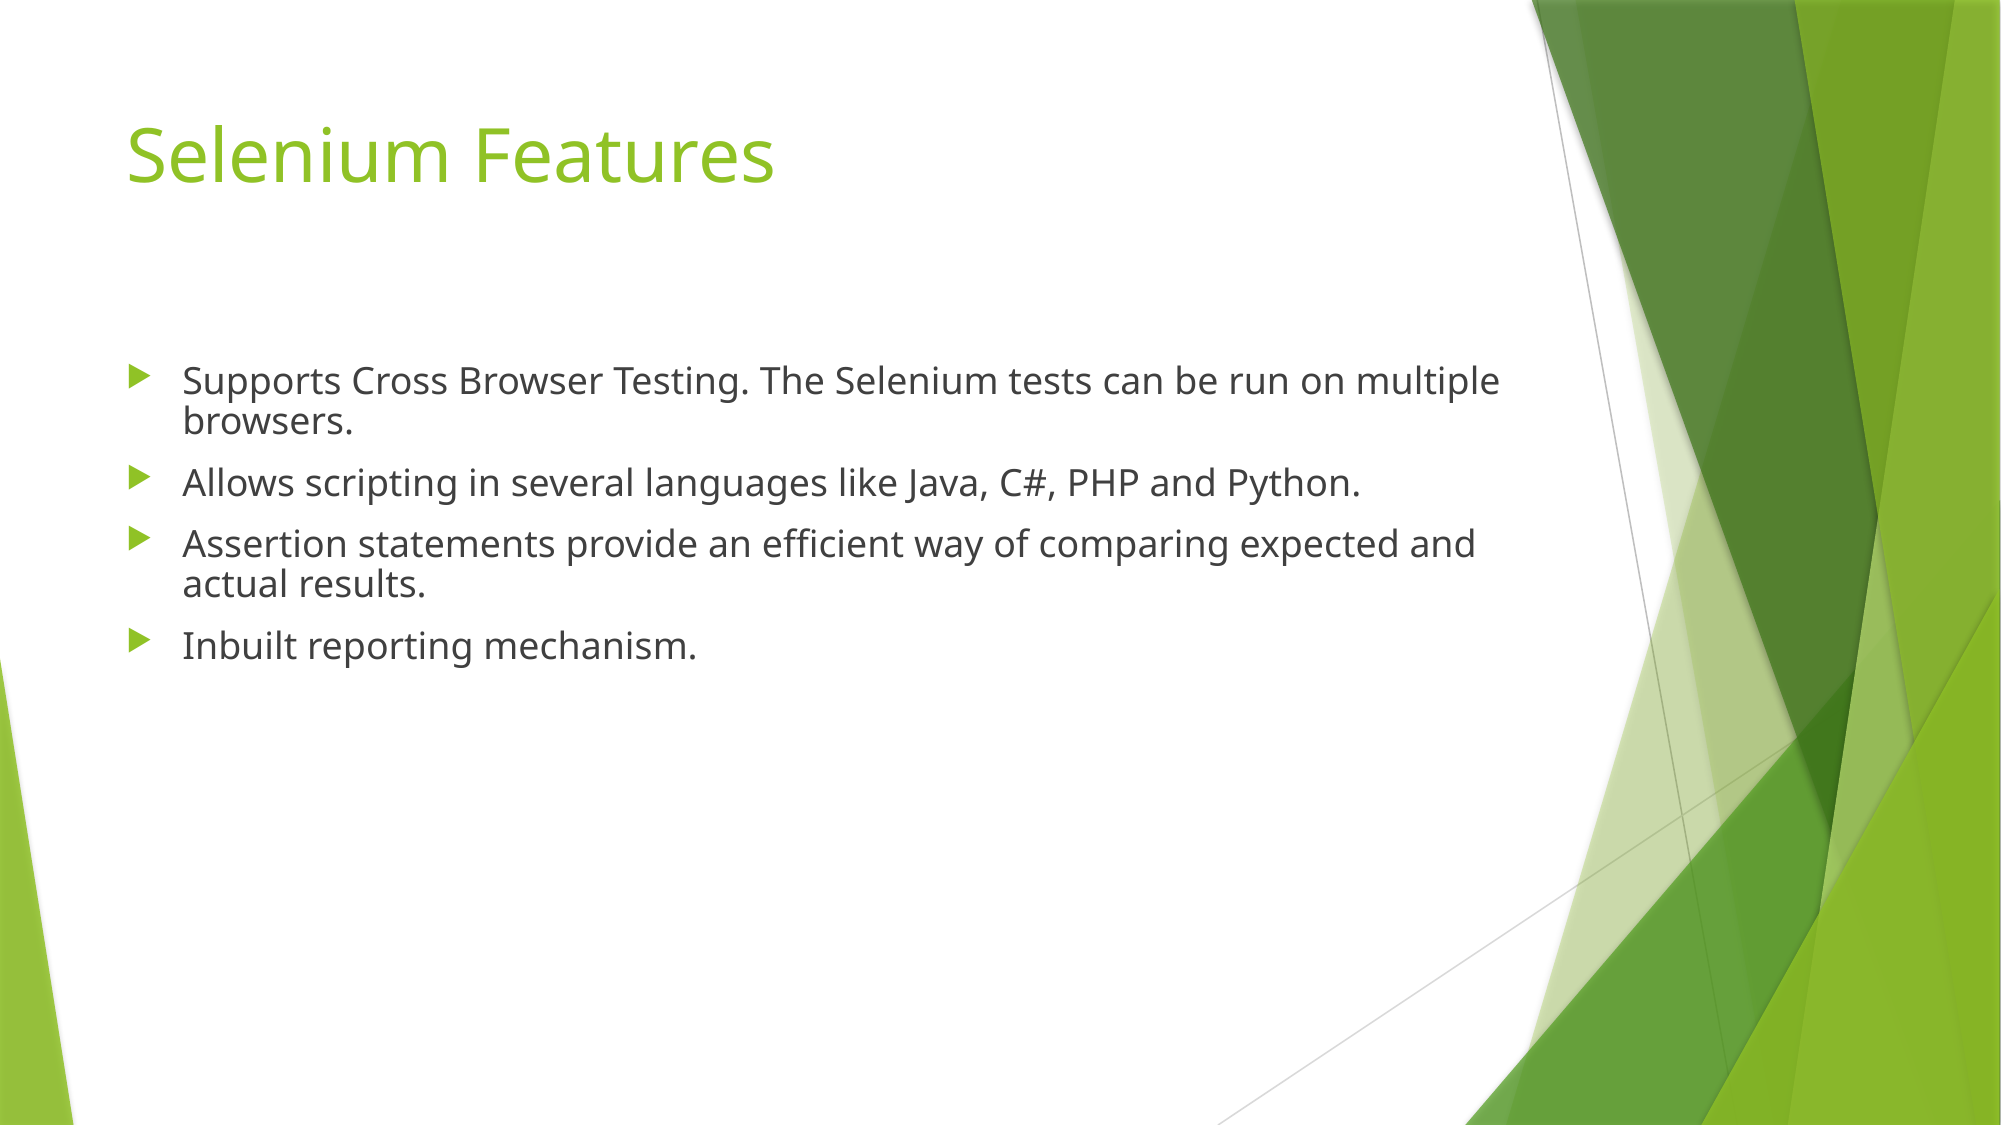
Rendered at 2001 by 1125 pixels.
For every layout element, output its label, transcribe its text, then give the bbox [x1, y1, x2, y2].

title Selenium Features [111, 99, 1522, 317]
list Supports Cross Browser Testing. The Selenium tests can be run on multiple browsers. Allows scripting in several languages like Java, C#, PHP and Python. Assertion statements provide an efficient way of comparing expected and actual results. Inbuilt reporting mechanism. [111, 354, 1522, 992]
